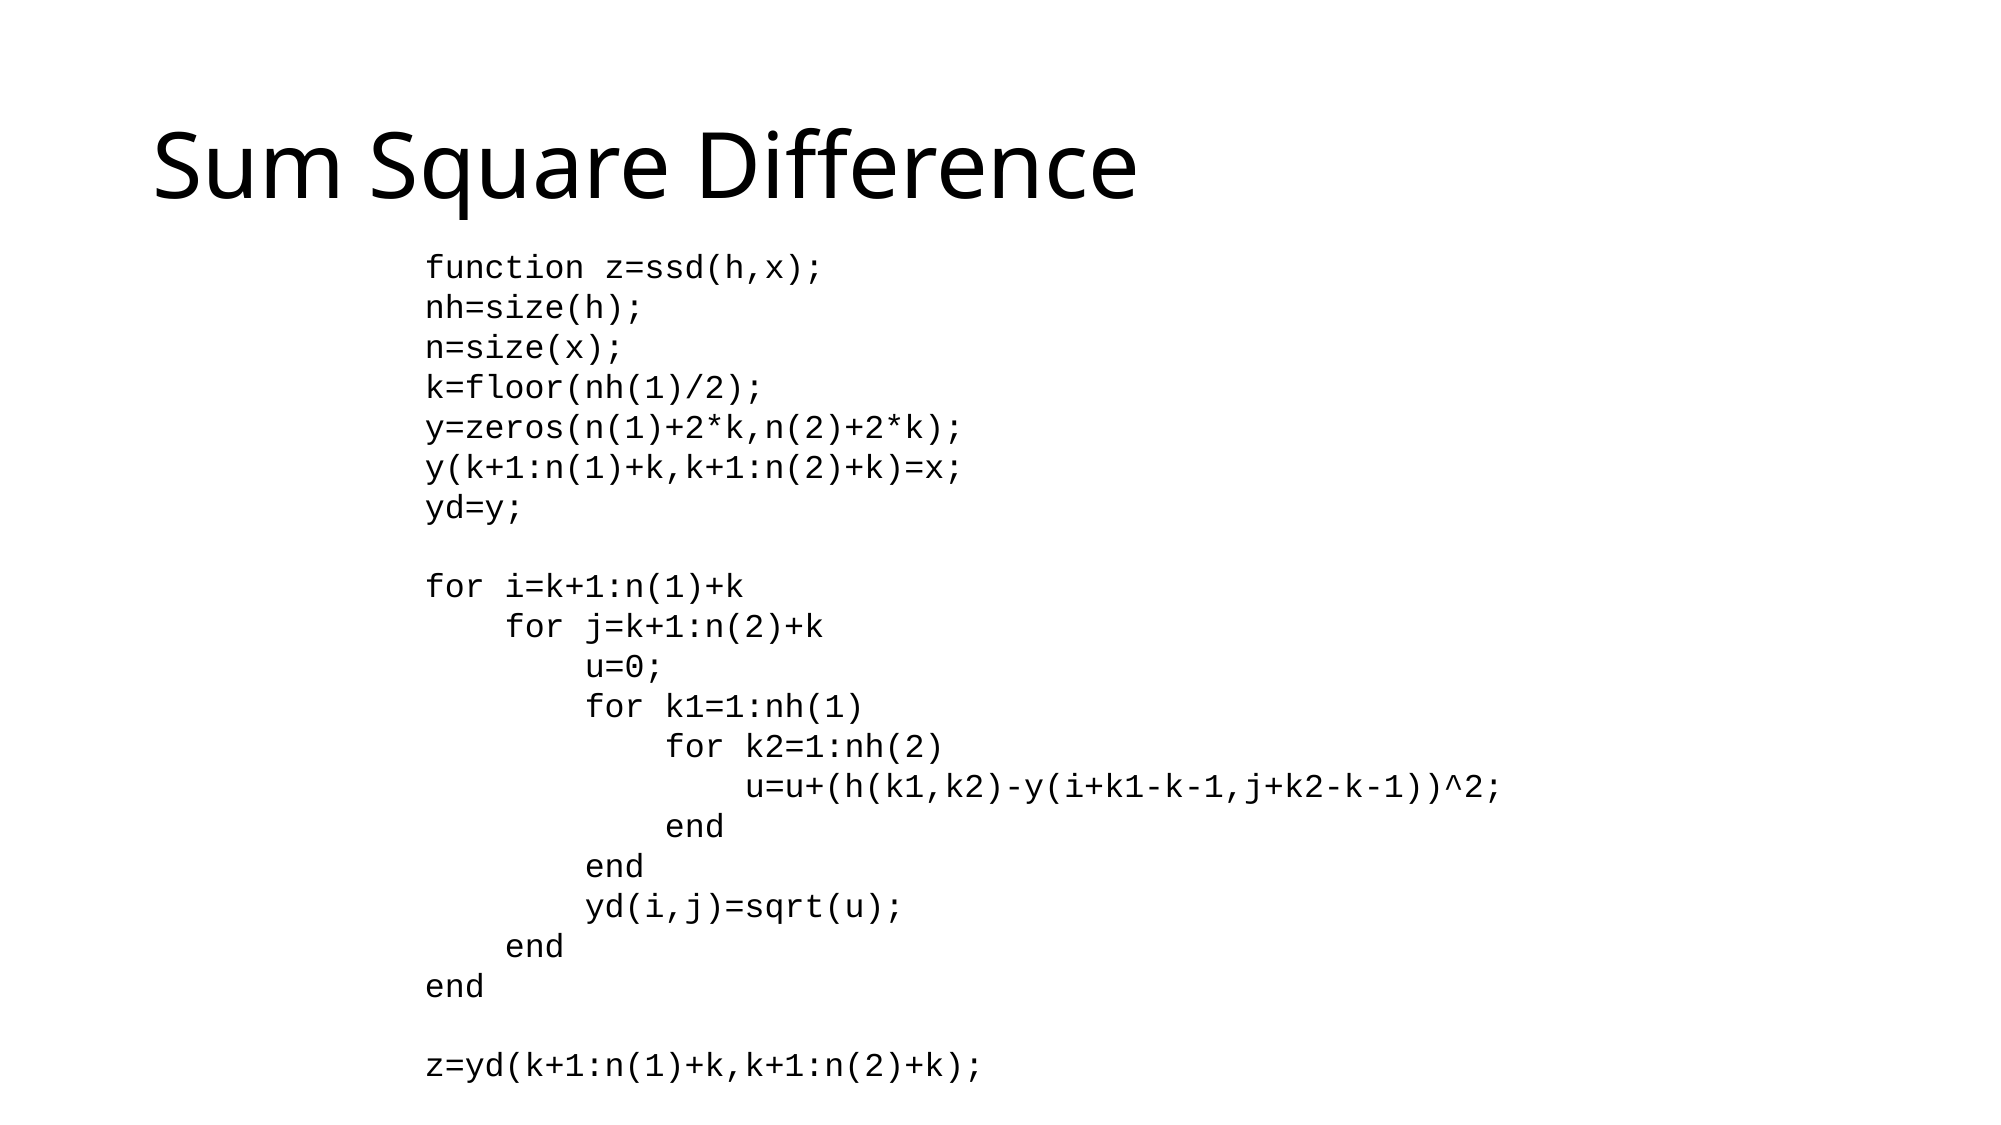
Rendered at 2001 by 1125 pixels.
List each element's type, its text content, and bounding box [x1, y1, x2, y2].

title Sum Square Difference [137, 59, 1863, 278]
text_box function z=ssd(h,x); nh=size(h); n=size(x); k=floor(nh(1)/2); y=zeros(n(1)+2*k,n(2)+2*k); y(k+1:n(1)+k,k+1:n(2)+k)=x; yd=y; for i=k+1:n(1)+k for j=k+1:n(2)+k u=0; for k1=1:nh(1) for k2=1:nh(2) u=u+(h(k1,k2)-y(i+k1-k-1,j+k2-k-1))^2; end end yd(i,j)=sqrt(u); end end z=yd(k+1:n(1)+k,k+1:n(2)+k); [409, 237, 1520, 1091]
